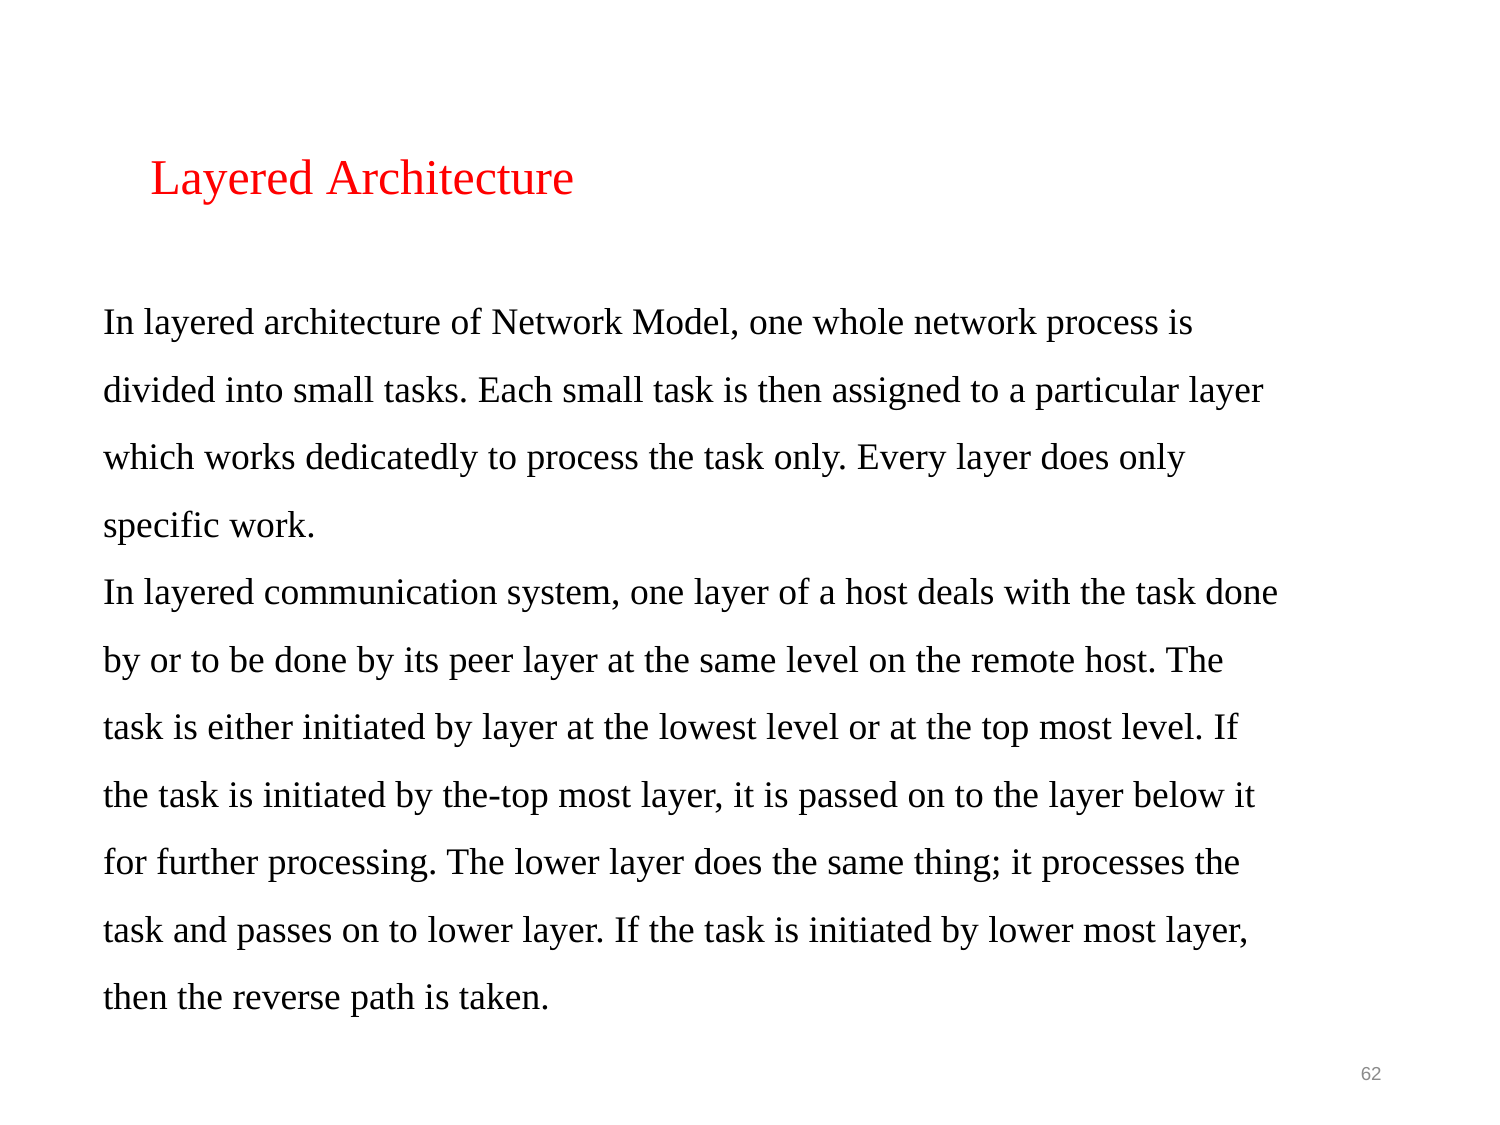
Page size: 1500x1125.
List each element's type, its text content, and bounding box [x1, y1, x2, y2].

slide_number 62 [1059, 1042, 1397, 1103]
text_box In layered architecture of Network Model, one whole network process is divided into small tasks. Each small task is then assigned to a particular layer which works dedicatedly to process the task only. Every layer does only specific work. In layered communication system, one layer of a host deals with the task done by or to be done by its peer layer at the same level on the remote host. The task is either initiated by layer at the lowest level or at the top most level. If the task is initiated by the-top most layer, it is passed on to the layer below it for further processing. The lower layer does the same thing; it processes the task and passes on to lower layer. If the task is initiated by lower most layer, then the reverse path is taken. [88, 267, 1306, 1070]
text_box Layered Architecture [135, 137, 1223, 212]
